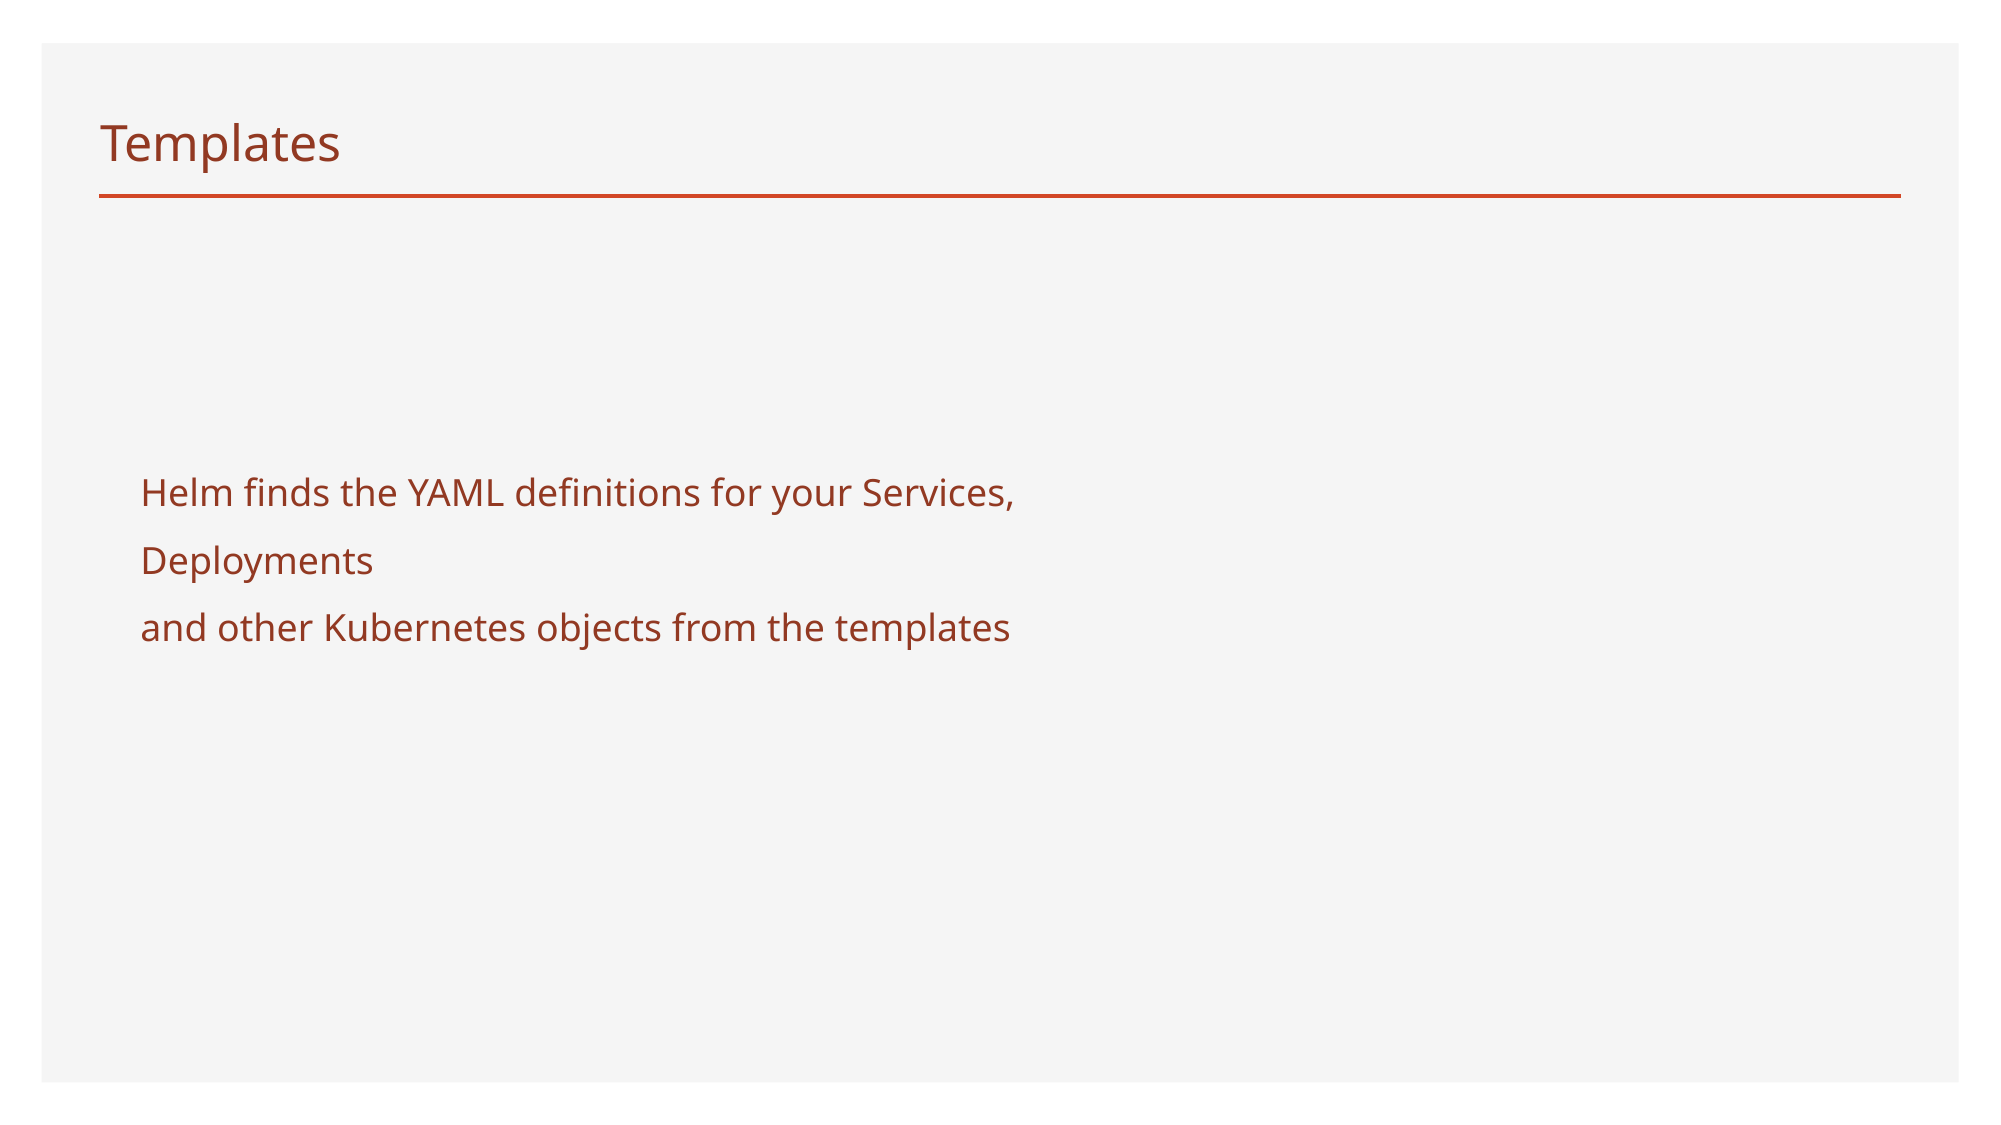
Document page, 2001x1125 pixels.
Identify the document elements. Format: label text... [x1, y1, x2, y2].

title Templates [85, 73, 1214, 179]
text_box Helm finds the YAML definitions for your Services, Deployments and other Kubernetes objects from the templates [125, 439, 1241, 657]
